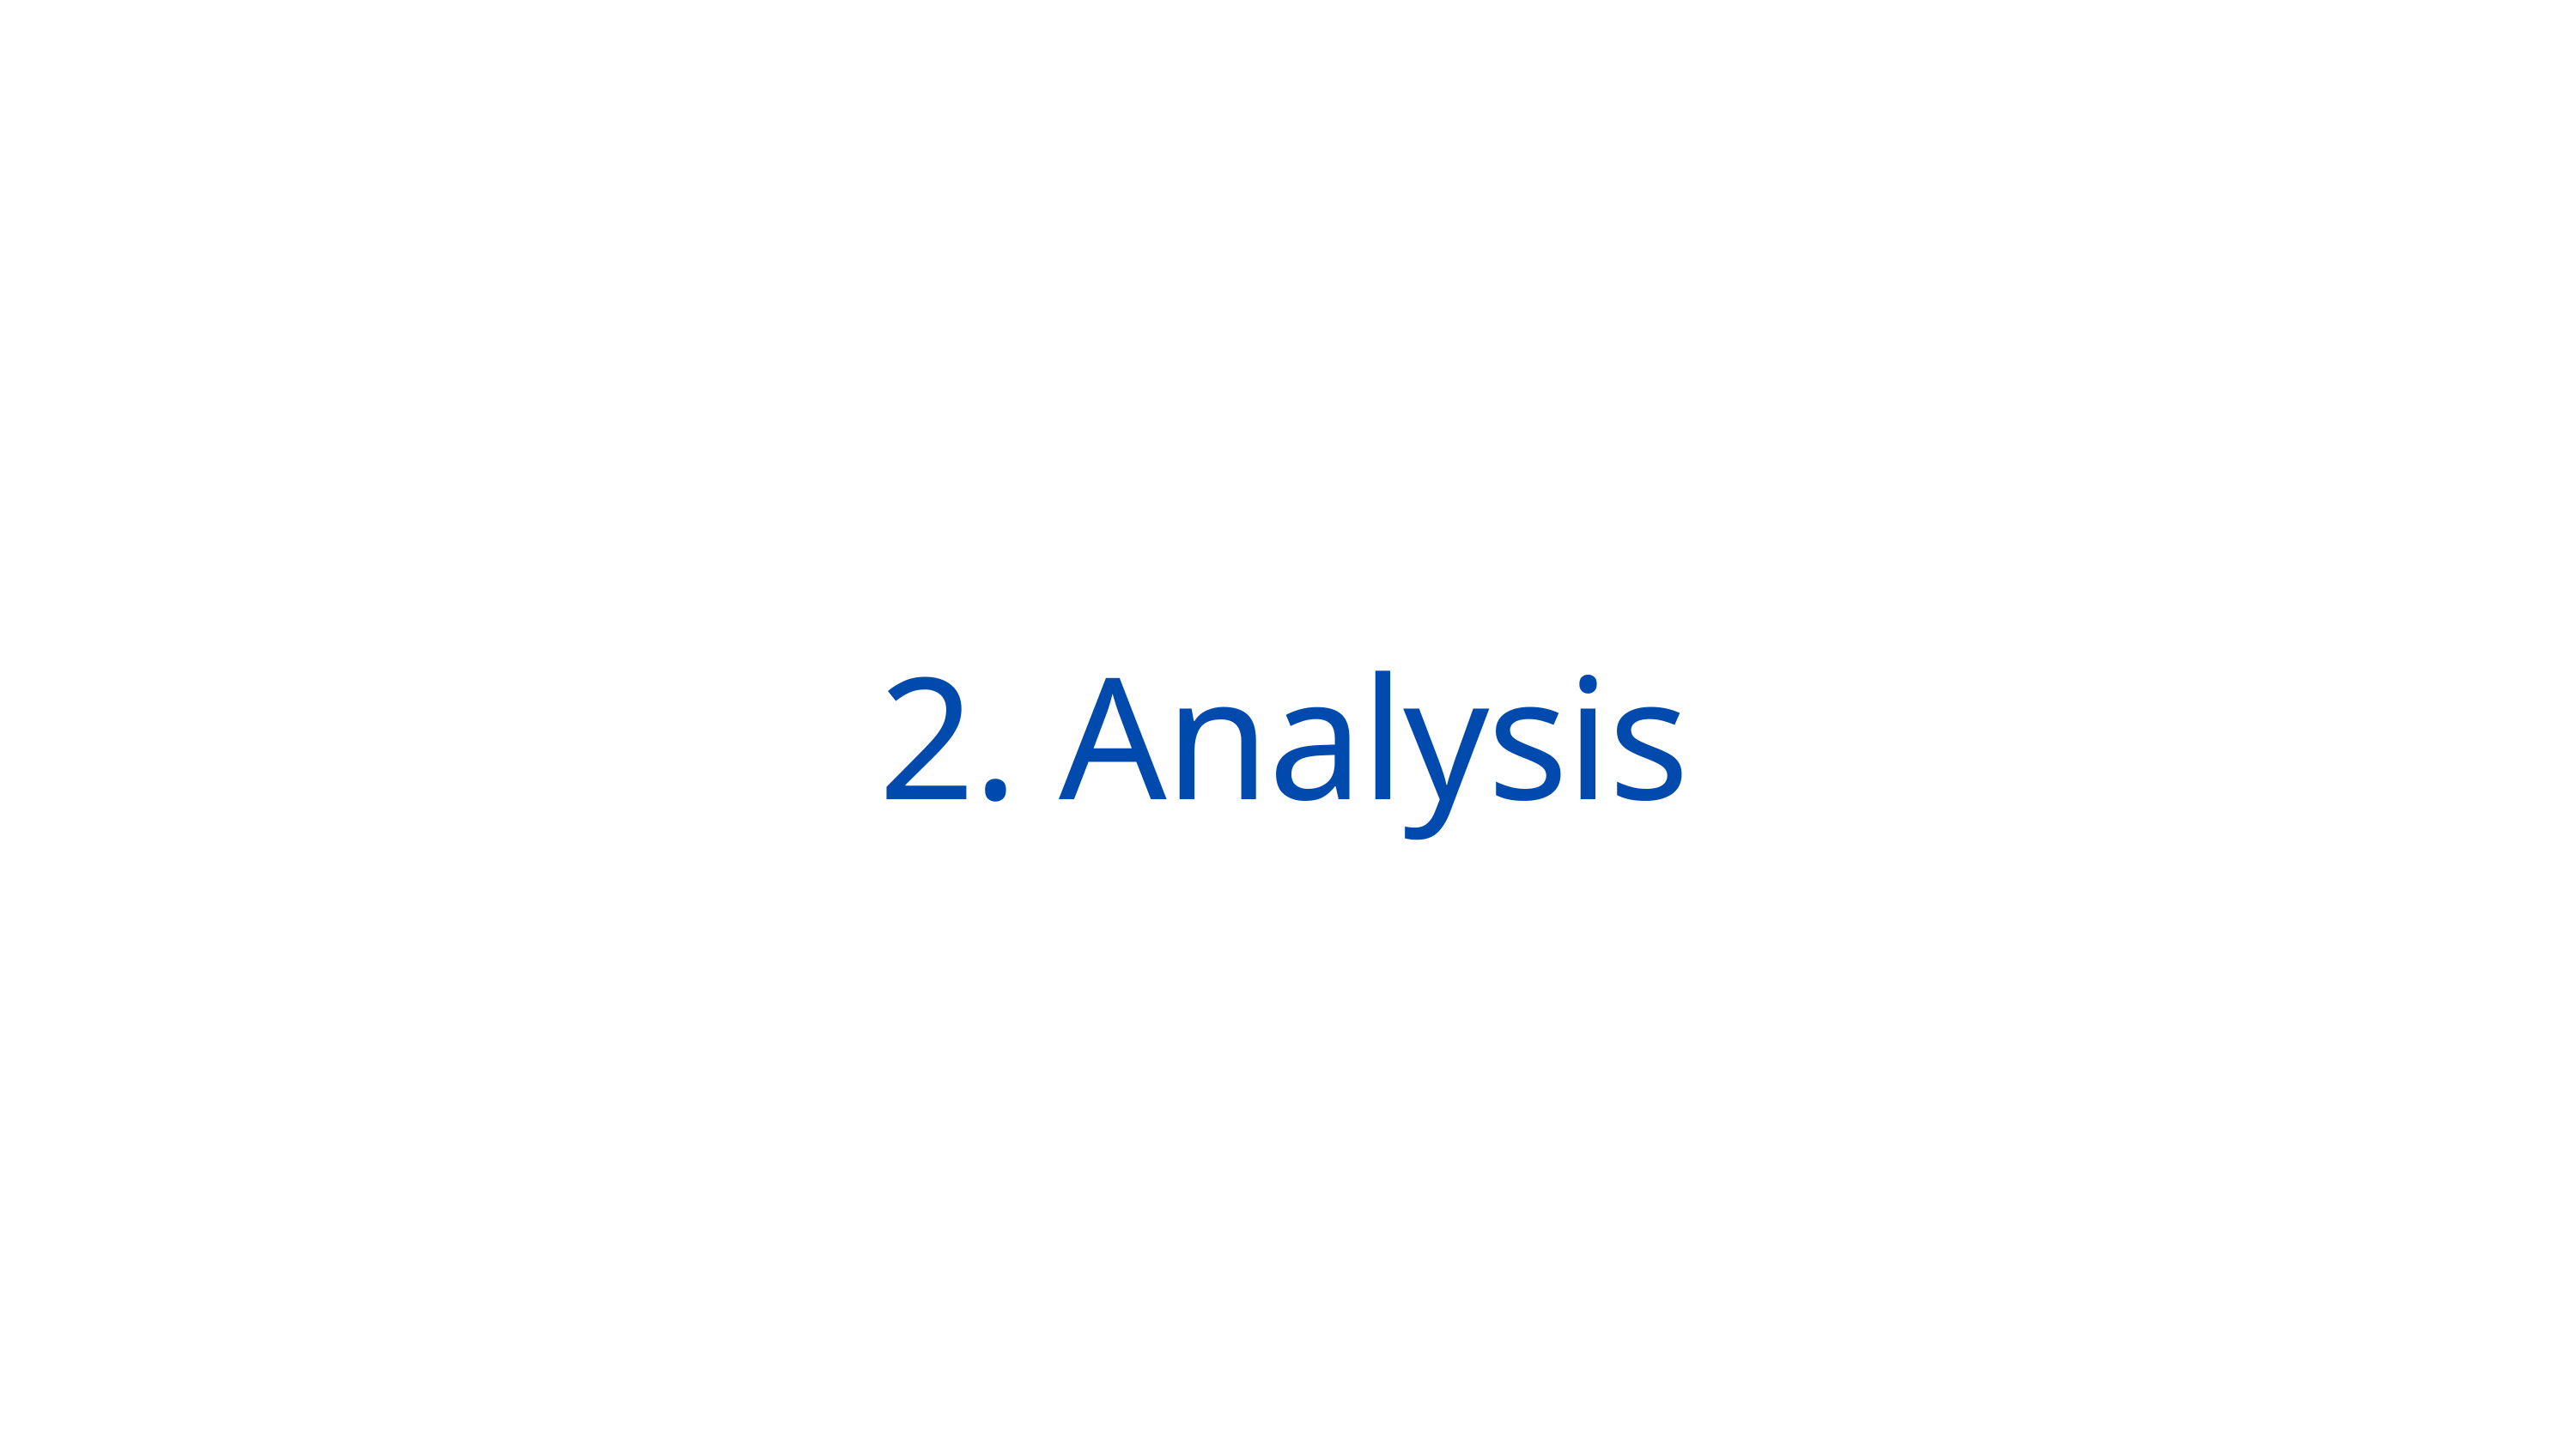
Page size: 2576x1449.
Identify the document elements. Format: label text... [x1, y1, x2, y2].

text_box 2. Analysis [878, 596, 1735, 834]
